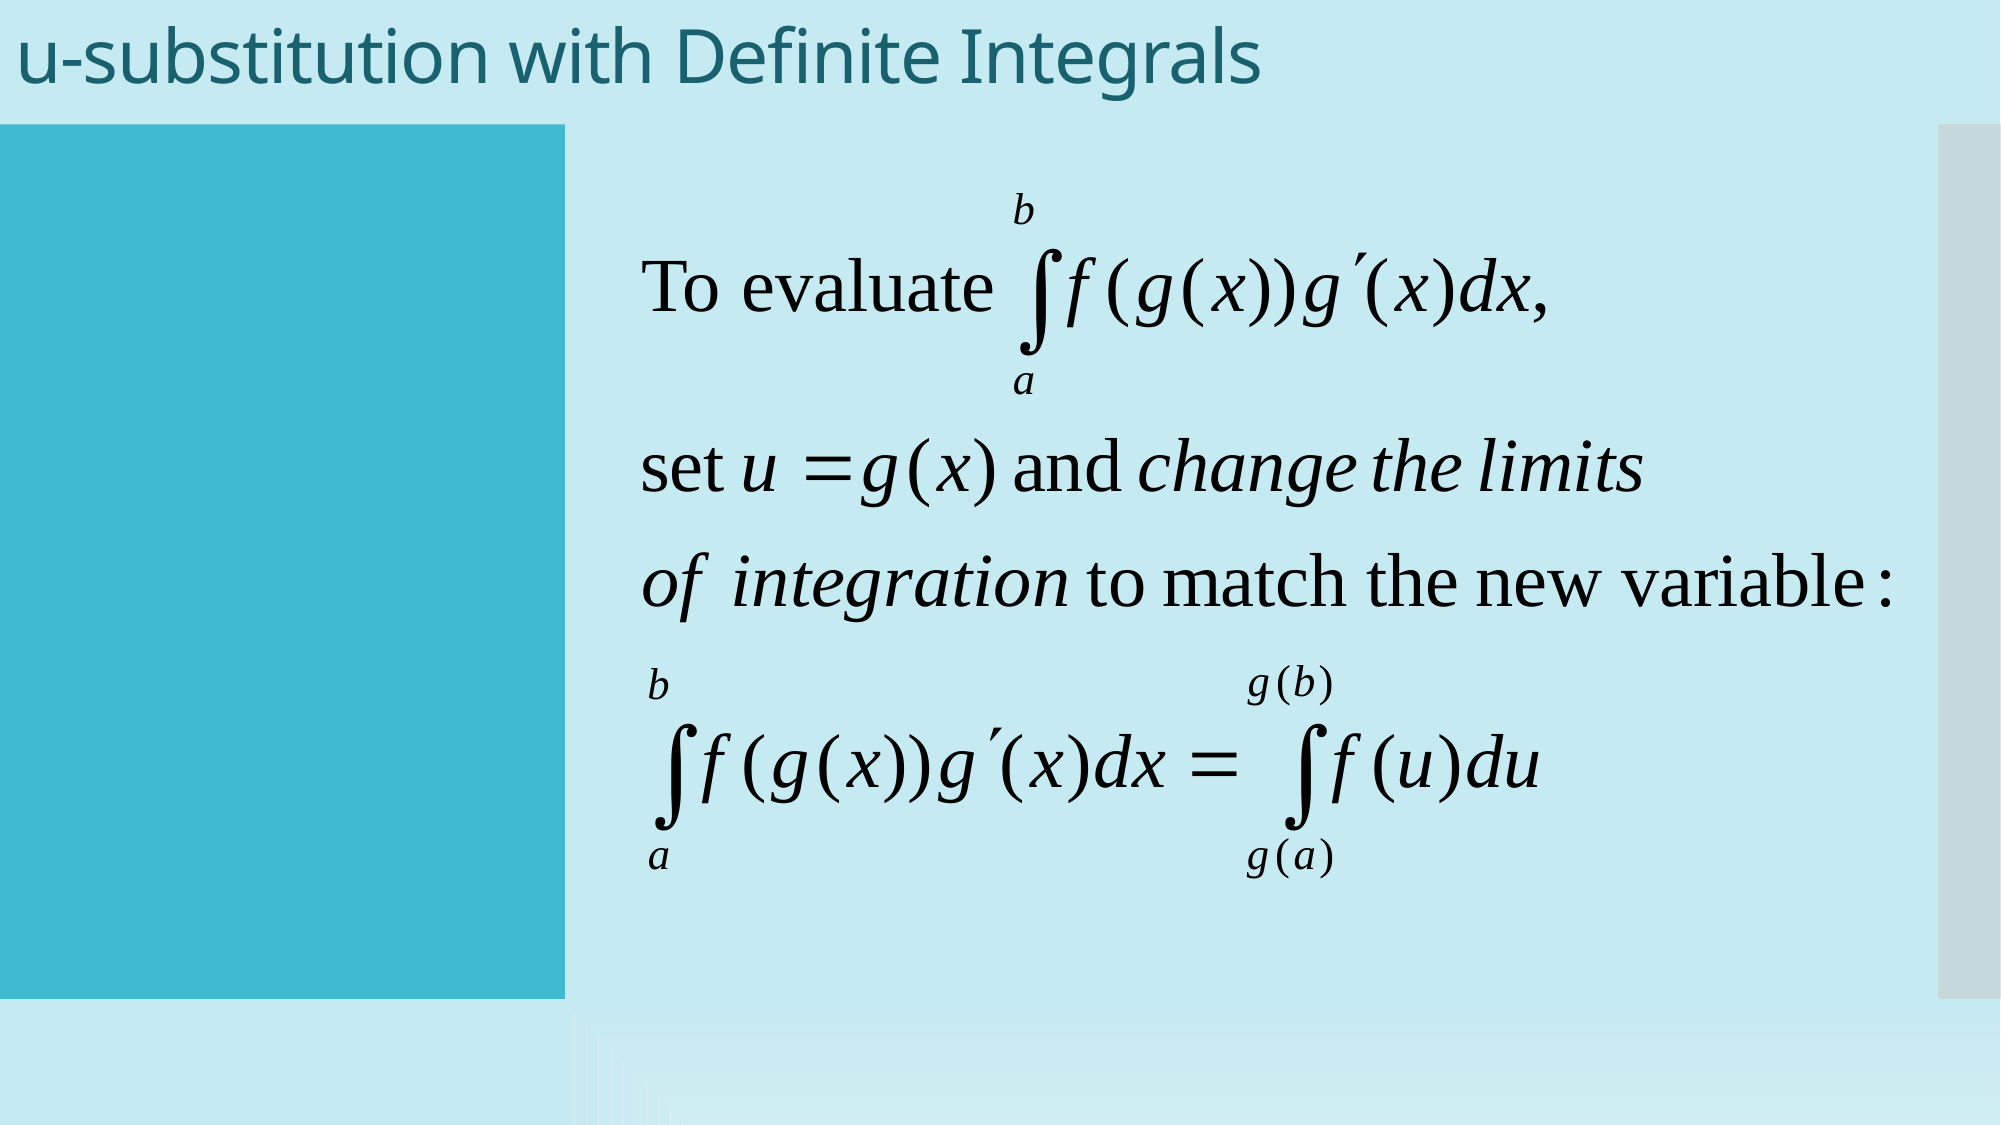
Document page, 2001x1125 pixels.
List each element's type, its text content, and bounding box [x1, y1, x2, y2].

title u-substitution with Definite Integrals [0, 0, 1800, 173]
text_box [630, 172, 1904, 898]
